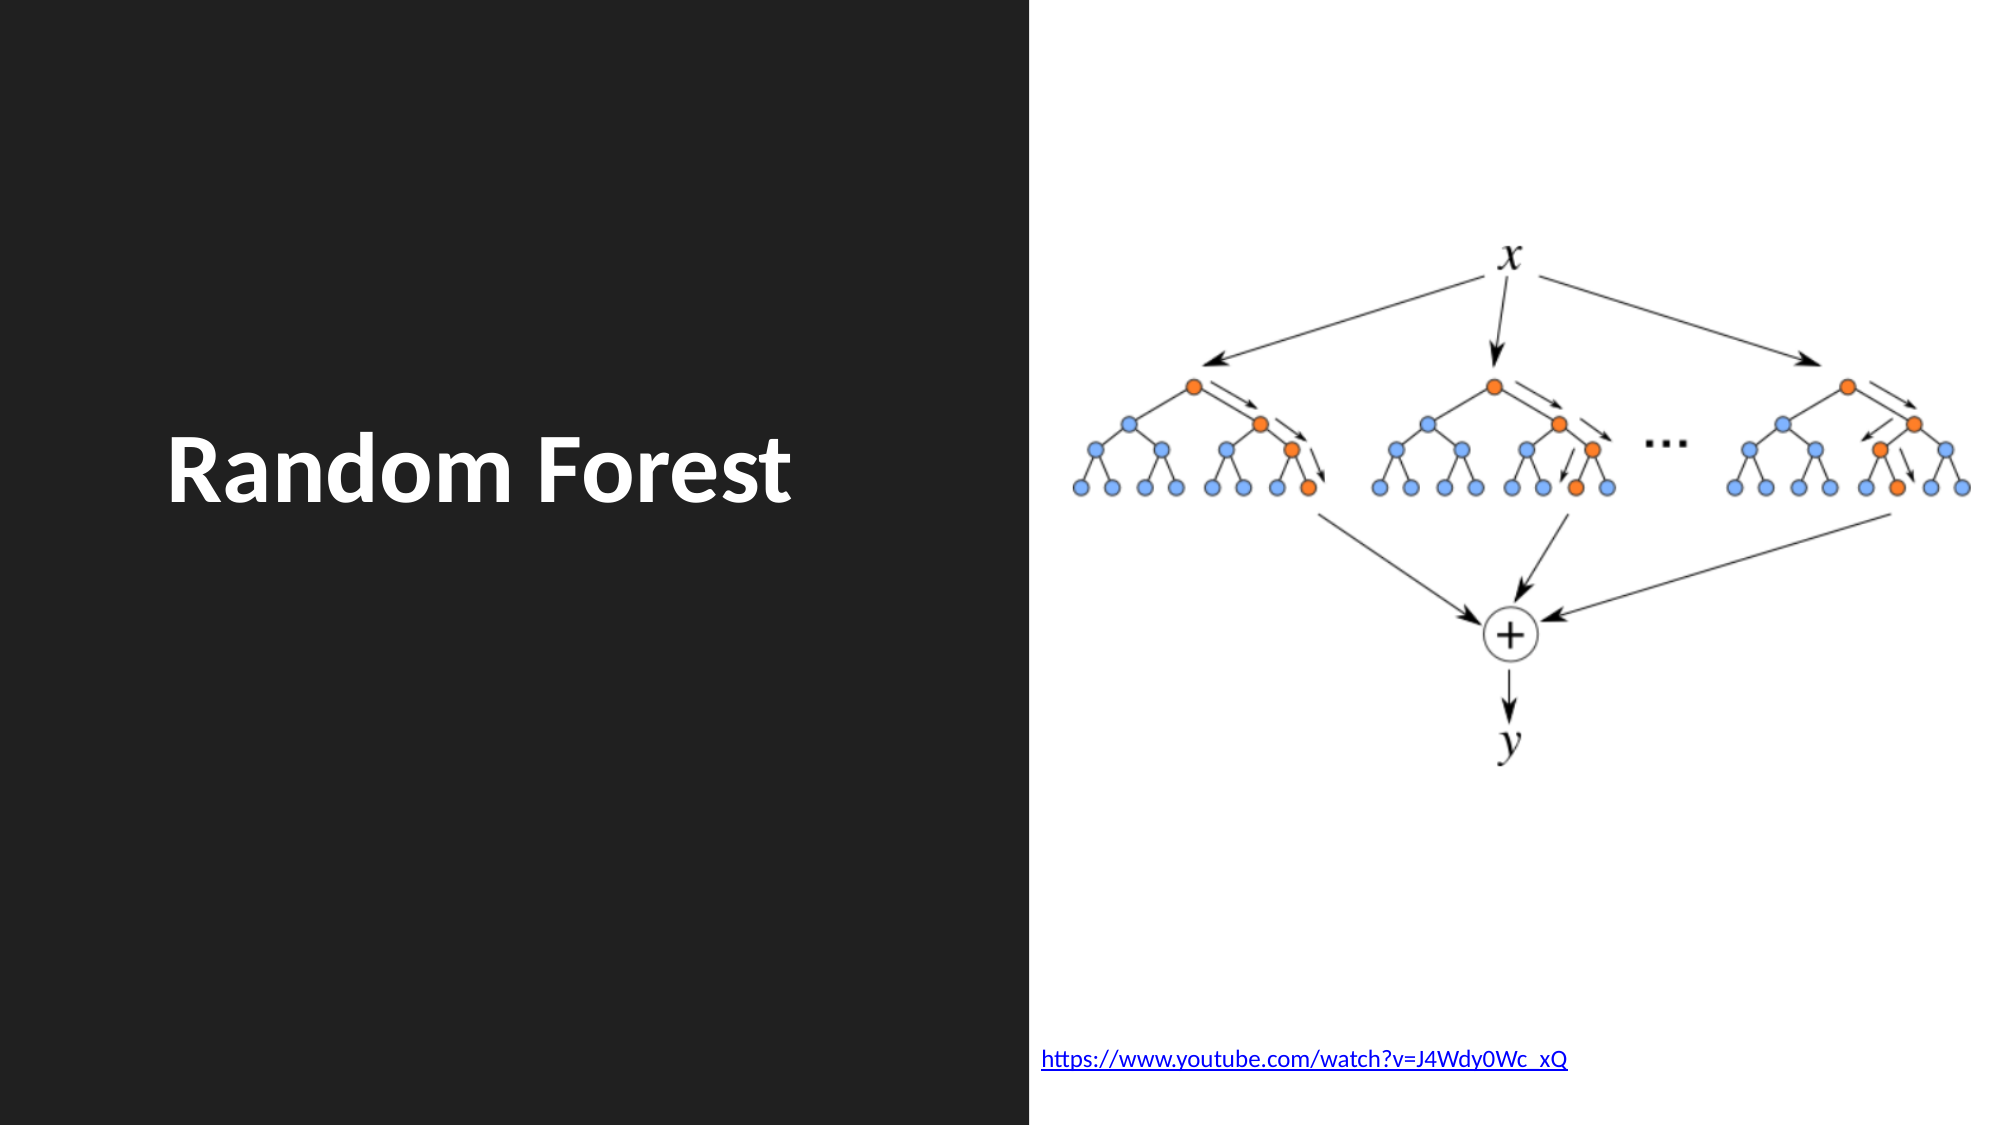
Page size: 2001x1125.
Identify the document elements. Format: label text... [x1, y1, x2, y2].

text_box https://www.youtube.com/watch?v=J4Wdy0Wc_xQ [1026, 1035, 1584, 1080]
picture [1035, 207, 2000, 780]
text_box Random Forest [114, 402, 847, 523]
